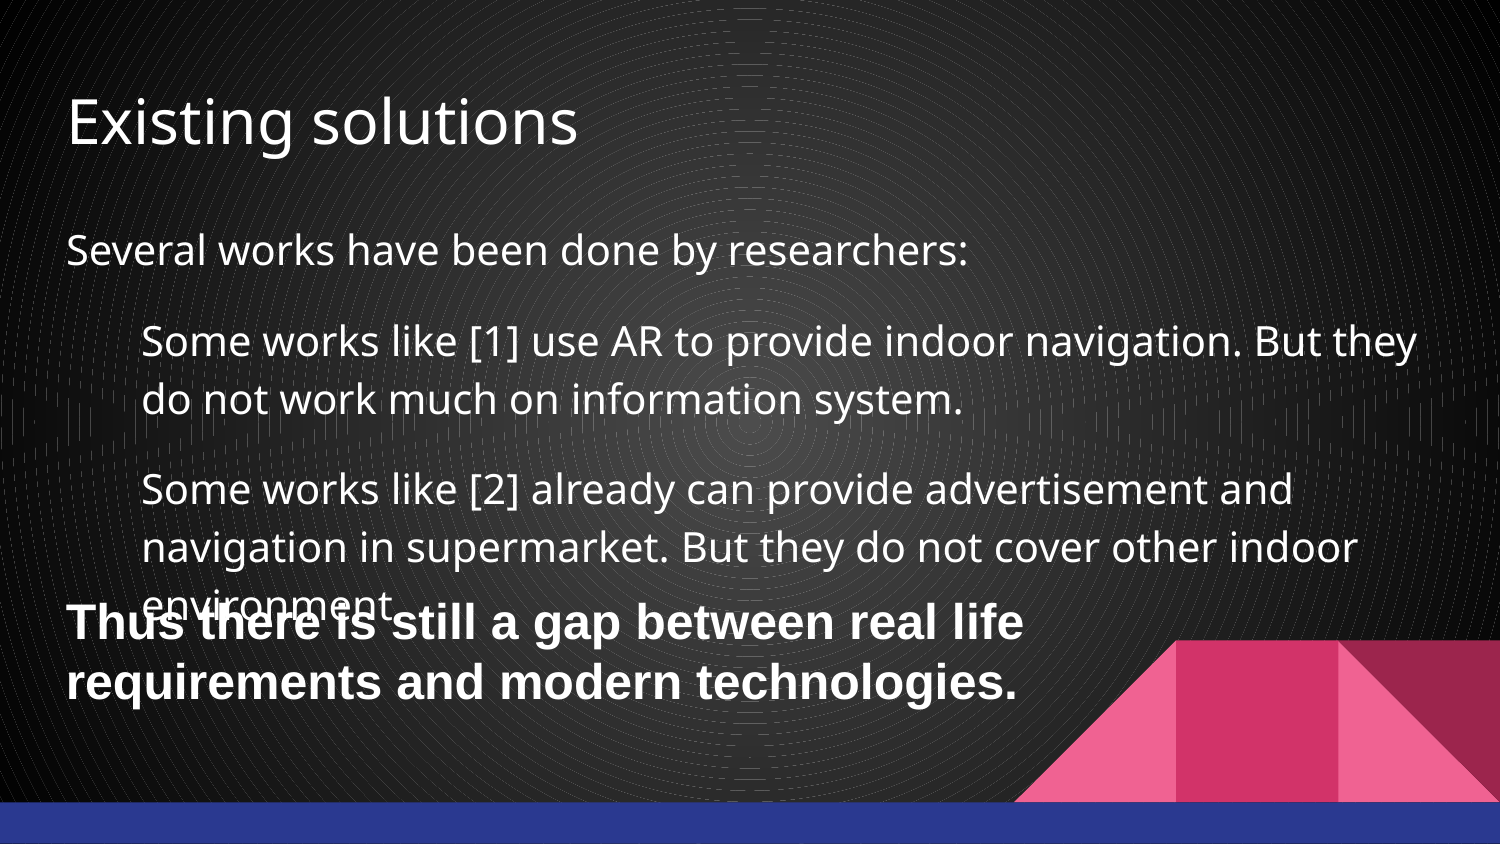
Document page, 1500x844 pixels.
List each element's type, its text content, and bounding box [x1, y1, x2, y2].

text_box Thus there is still a gap between real life requirements and modern technologies. [51, 581, 1286, 777]
list Several works have been done by researchers: Some works like [1] use AR to provide indoor navigation. But they do not work much on information system. Some works like [2] already can provide advertisement and navigation in supermarket. But they do not cover other indoor environment. [51, 201, 1449, 582]
title Existing solutions [51, 67, 1449, 167]
